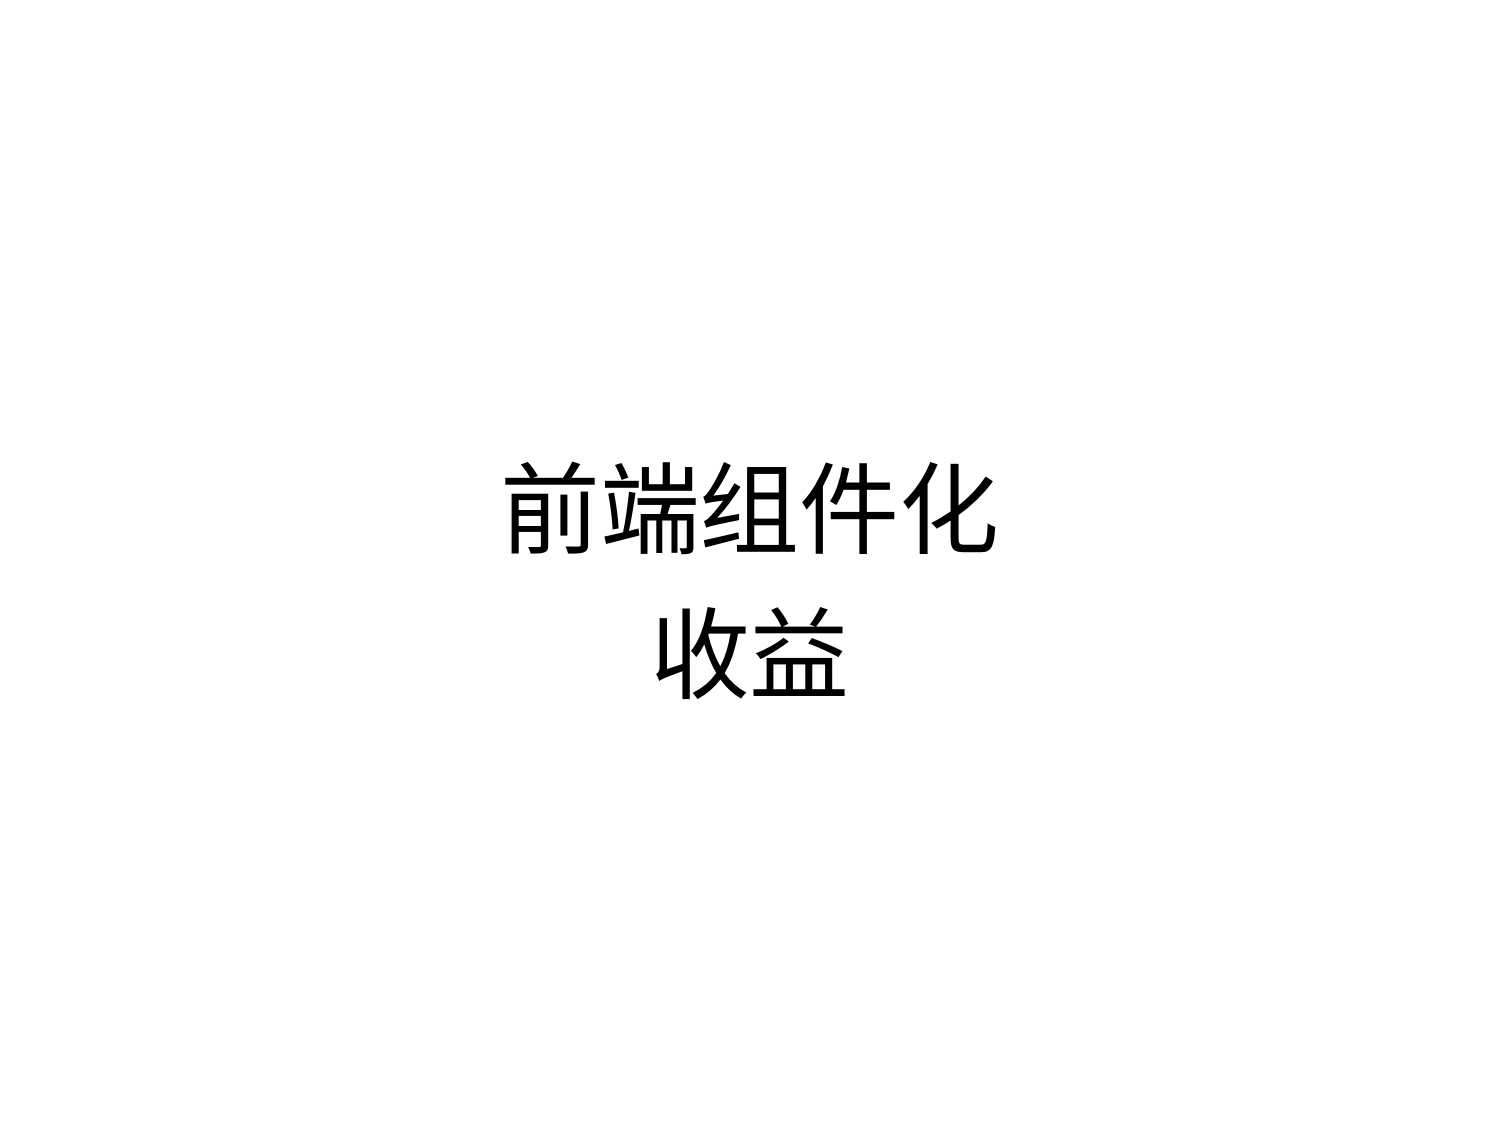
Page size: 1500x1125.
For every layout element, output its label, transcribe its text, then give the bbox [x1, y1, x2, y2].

text_box 收益 [621, 561, 879, 721]
title 前端组件化 [478, 392, 1022, 576]
